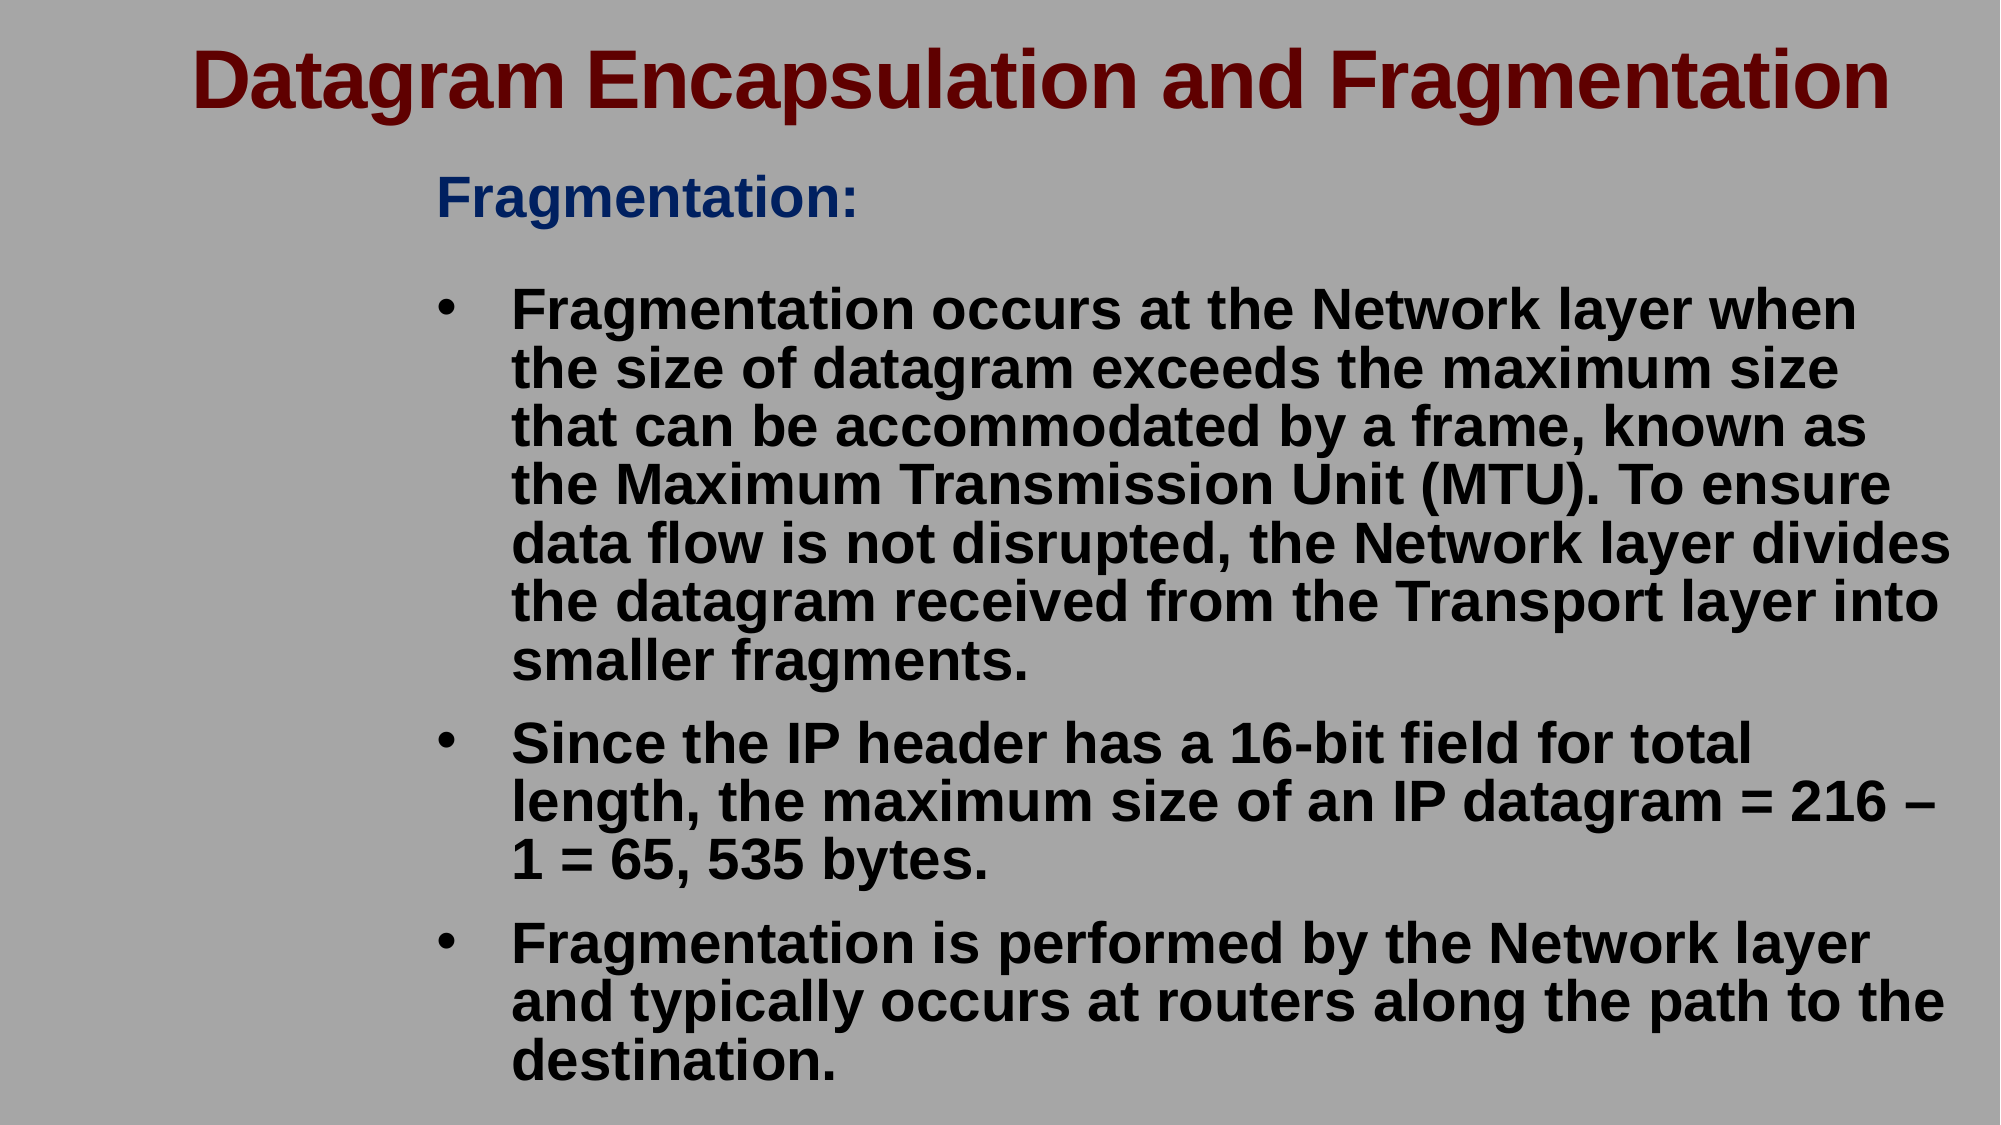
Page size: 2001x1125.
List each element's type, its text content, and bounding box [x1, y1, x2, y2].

text_box Datagram Encapsulation and Fragmentation [175, 0, 1948, 133]
text_box [99, 55, 1946, 197]
text_box Fragmentation: Fragmentation occurs at the Network layer when the size of datagram exceeds the maximum size that can be accommodated by a frame, known as the Maximum Transmission Unit (MTU). To ensure data flow is not disrupted, the Network layer divides the datagram received from the Transport layer into smaller fragments. Since the IP header has a 16-bit field for total length, the maximum size of an IP datagram = 216 – 1 = 65, 535 bytes. Fragmentation is performed by the Network layer and typically occurs at routers along the path to the destination. [421, 167, 1970, 1099]
